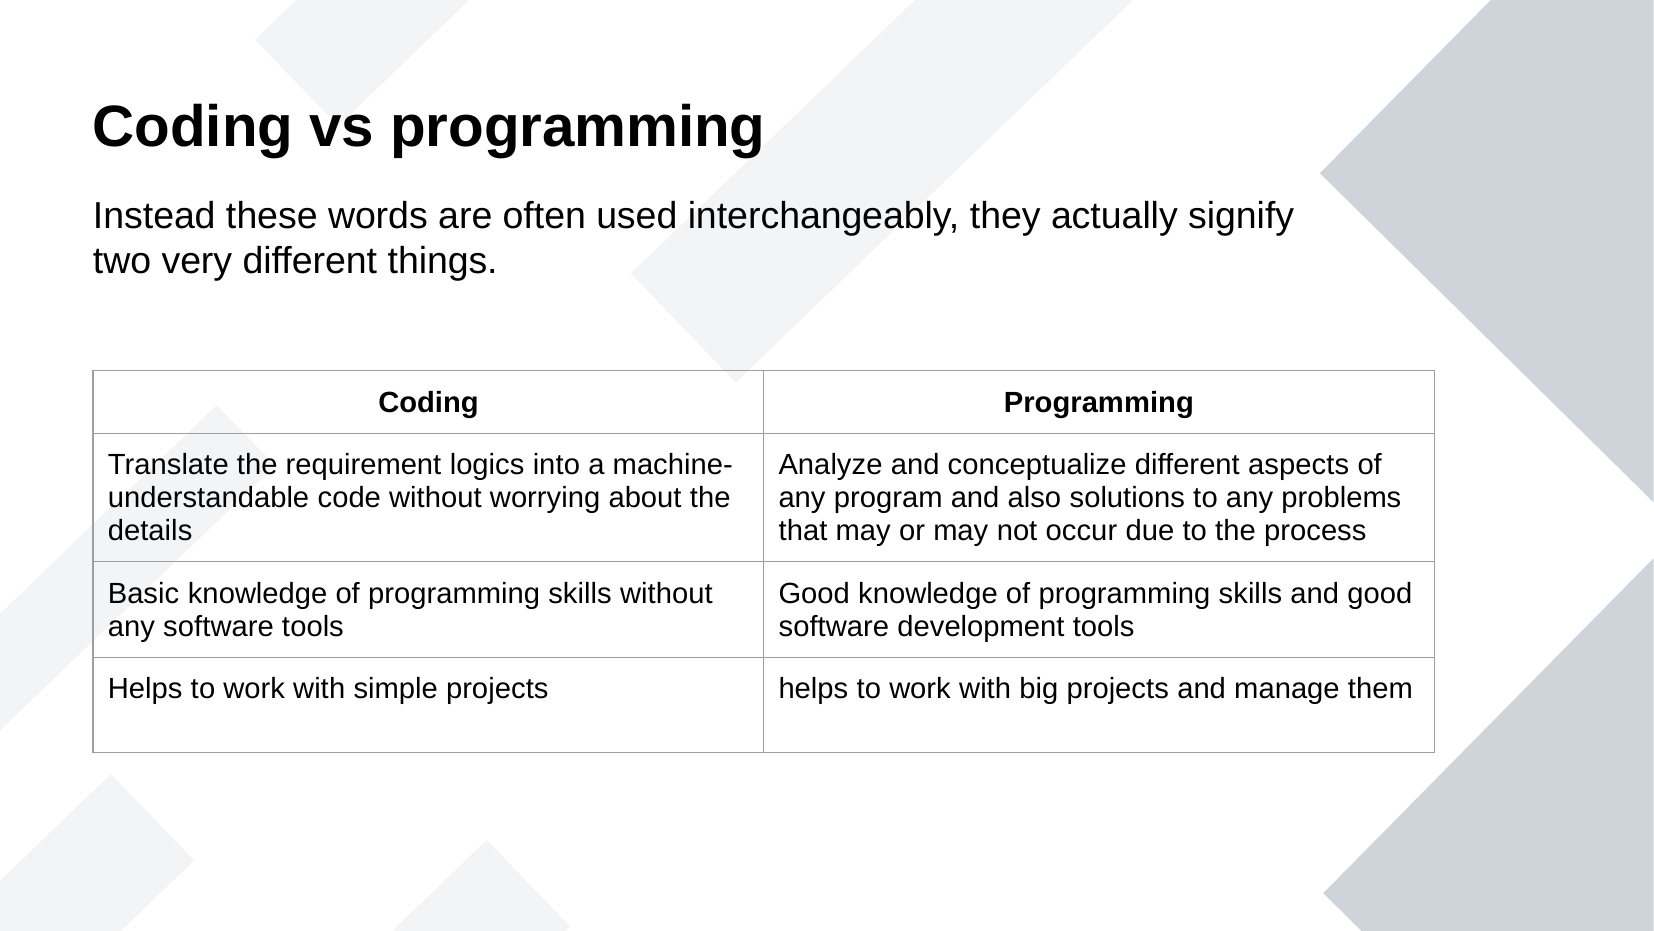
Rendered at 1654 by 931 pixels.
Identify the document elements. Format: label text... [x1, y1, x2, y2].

table_cell Helps to work with simple projects [94, 658, 763, 752]
text_box Coding vs programming [78, 80, 1060, 165]
table_header Programming [764, 371, 1434, 433]
table_cell Basic knowledge of programming skills without any software tools [94, 562, 763, 657]
table_cell Translate the requirement logics into a machine-understandable code without worrying about the details [94, 434, 763, 561]
table_cell Good knowledge of programming skills and good software development tools [764, 562, 1434, 657]
table_header Coding [94, 371, 763, 433]
table_cell Analyze and conceptualize different aspects of any program and also solutions to any problems that may or may not occur due to the process [764, 434, 1434, 561]
table_cell helps to work with big projects and manage them [764, 658, 1434, 752]
text_box Instead these words are often used interchangeably, they actually signify two very different things. [78, 183, 1367, 292]
